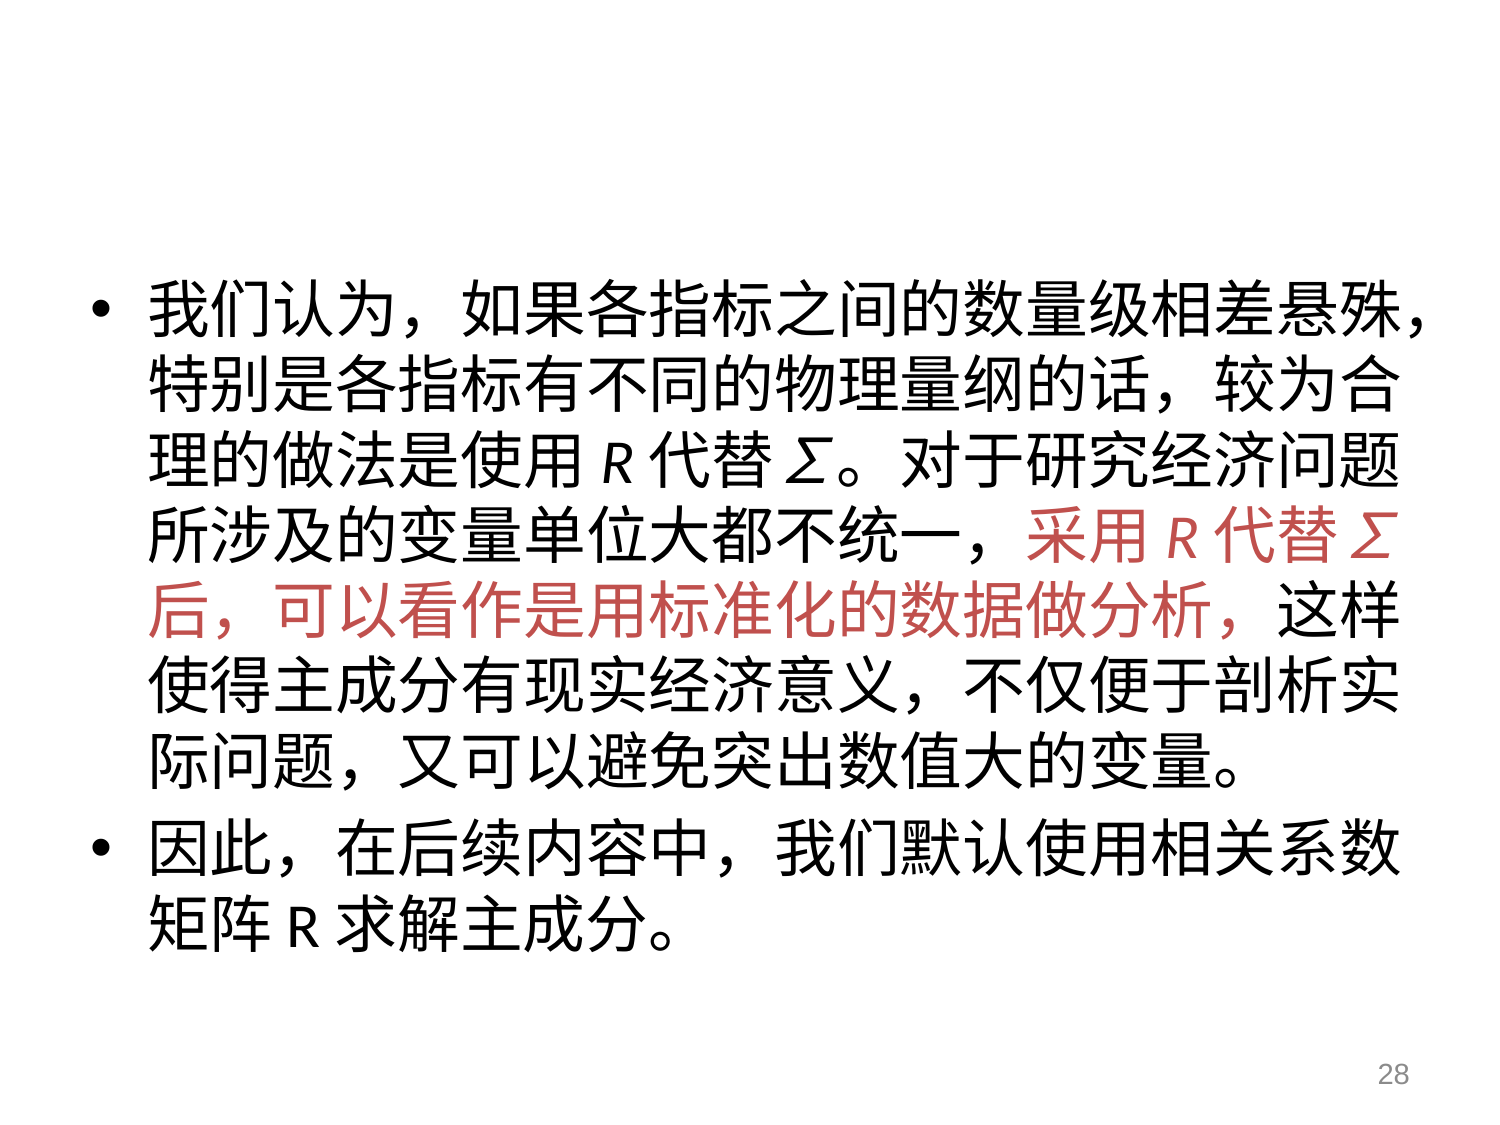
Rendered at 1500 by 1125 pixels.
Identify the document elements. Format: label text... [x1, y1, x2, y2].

slide_number 28 [1074, 1042, 1425, 1103]
list 我们认为，如果各指标之间的数量级相差悬殊，特别是各指标有不同的物理量纲的话，较为合理的做法是使用R代替∑。对于研究经济问题所涉及的变量单位大都不统一，采用R代替∑后，可以看作是用标准化的数据做分析，这样使得主成分有现实经济意义，不仅便于剖析实际问题，又可以避免突出数值大的变量。 因此，在后续内容中，我们默认使用相关系数矩阵R求解主成分。 [75, 262, 1425, 1005]
